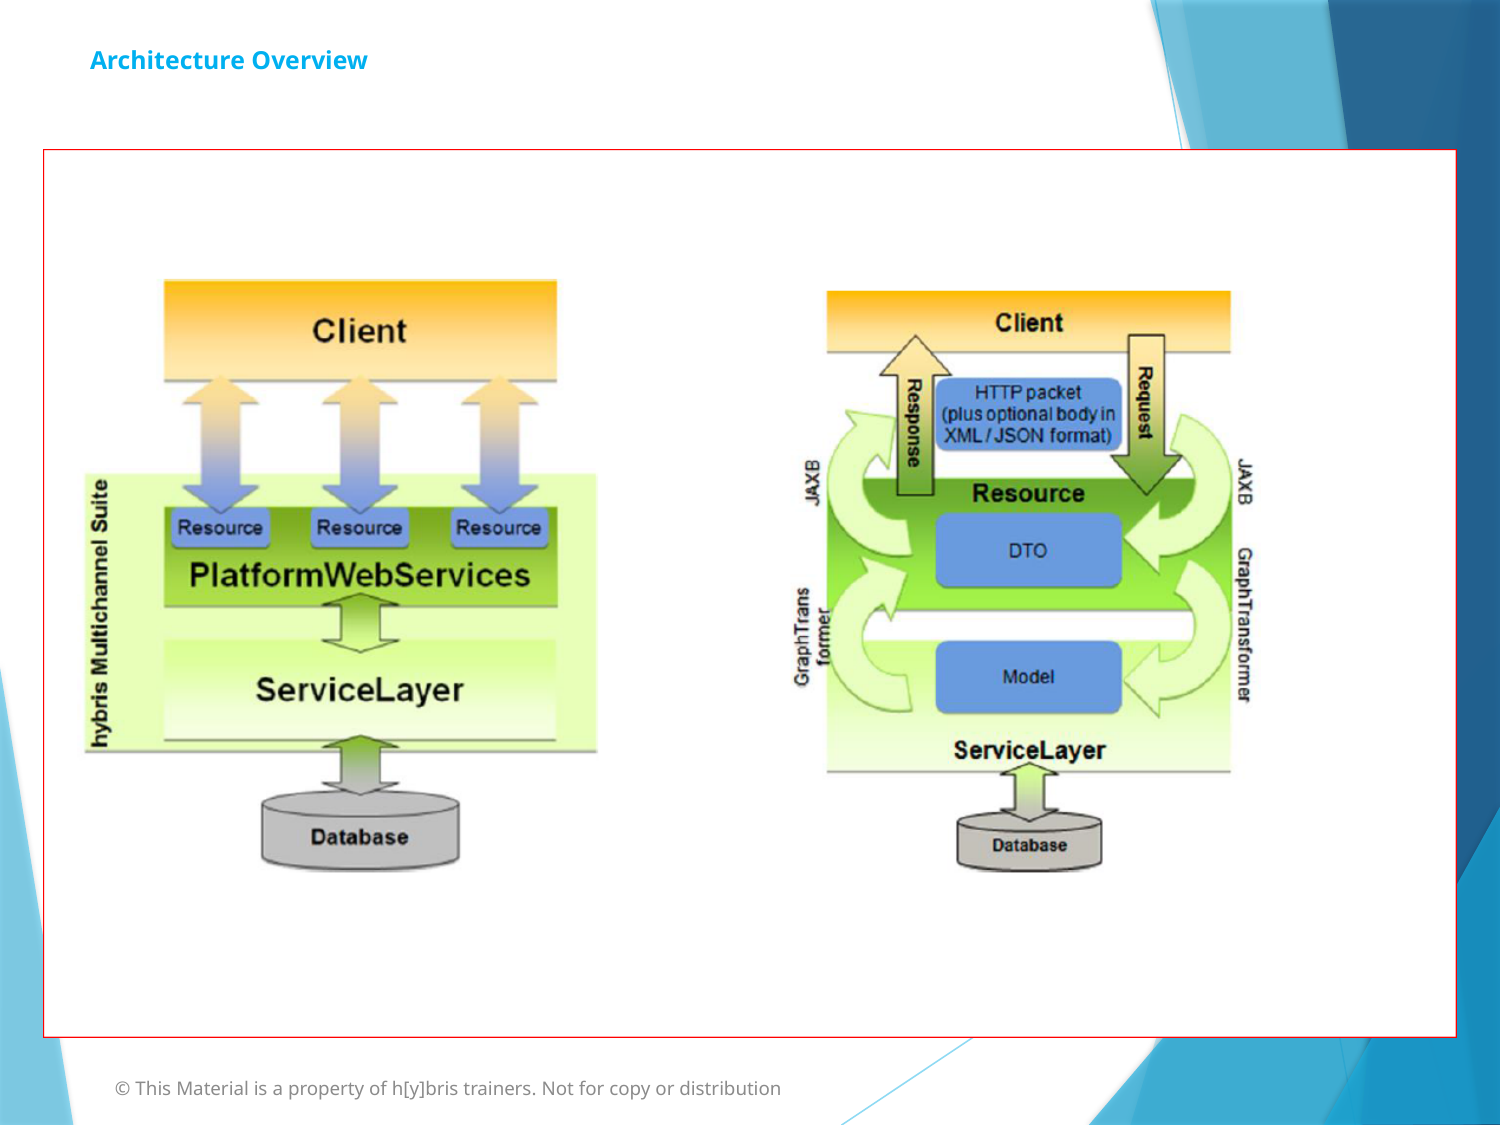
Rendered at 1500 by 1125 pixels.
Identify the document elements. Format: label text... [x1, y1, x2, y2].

title Architecture Overview [75, 37, 1425, 148]
footer © This Material is a property of h[y]bris trainers. Not for copy or distribution [99, 1057, 859, 1118]
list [43, 149, 1457, 1038]
